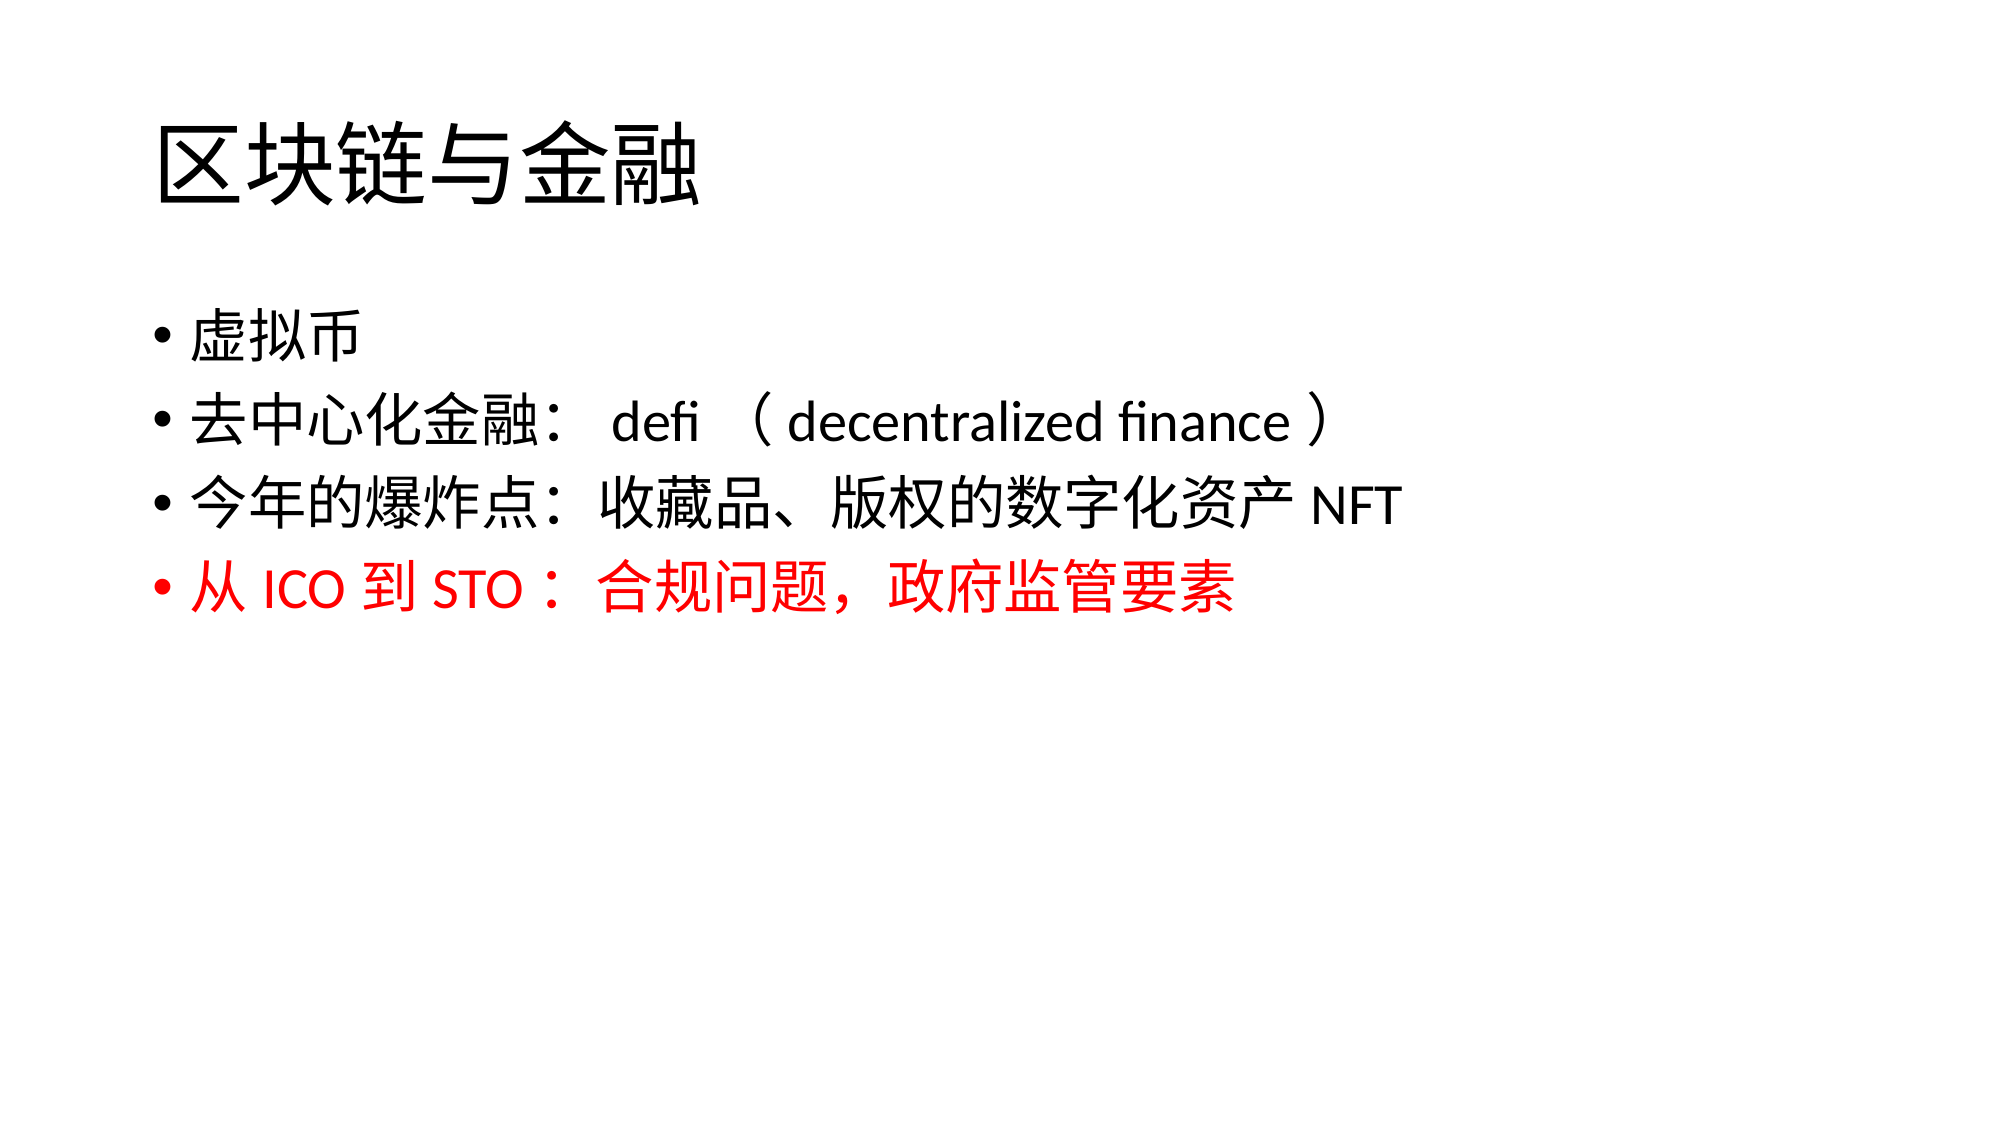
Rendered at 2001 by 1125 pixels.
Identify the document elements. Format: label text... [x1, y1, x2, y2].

title 区块链与金融 [137, 59, 1863, 278]
list 虚拟币 去中心化金融：defi（decentralized finance） 今年的爆炸点：收藏品、版权的数字化资产NFT 从ICO到STO：合规问题，政府监管要素 [137, 299, 1863, 1014]
